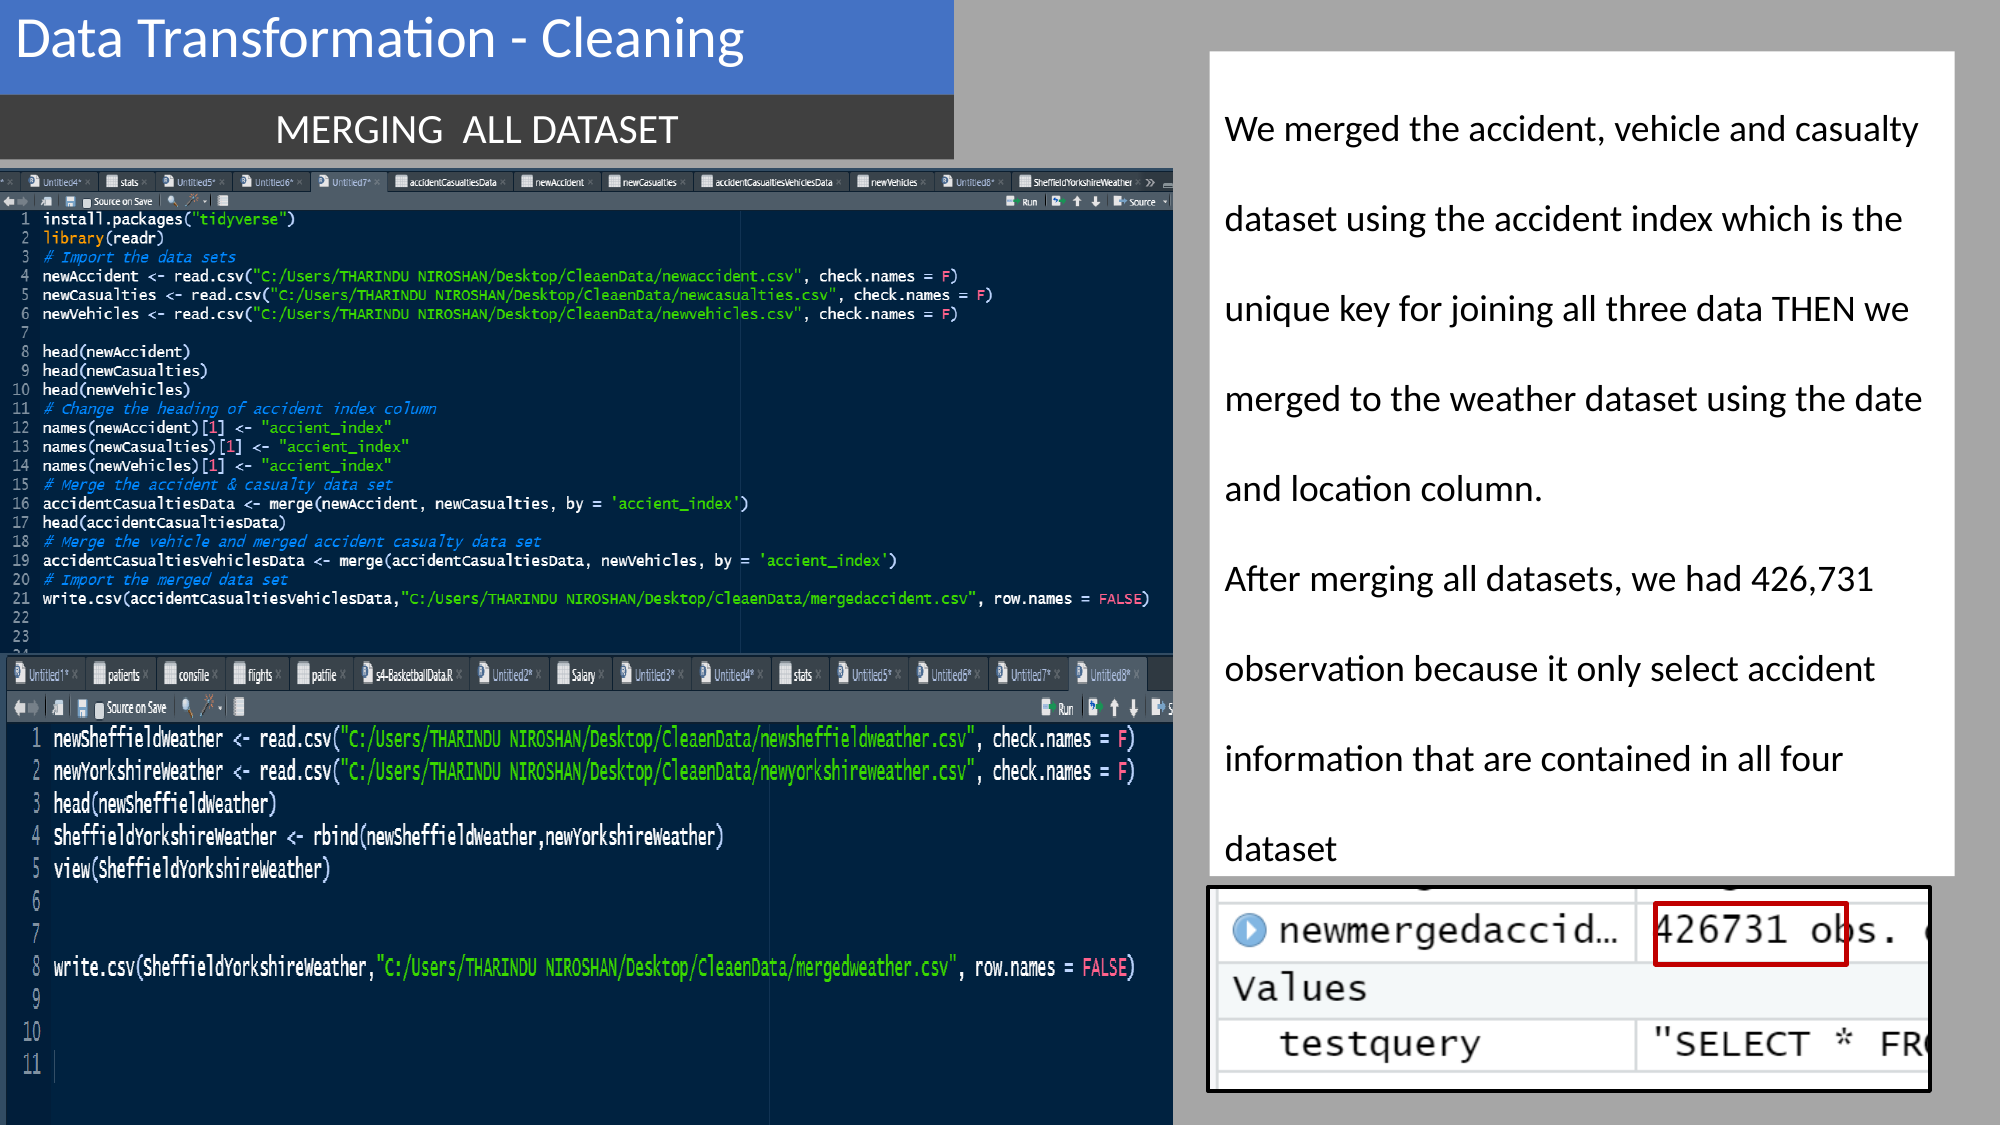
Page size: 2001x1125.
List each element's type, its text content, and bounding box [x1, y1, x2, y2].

picture [1209, 888, 1929, 1090]
picture [0, 168, 1173, 1125]
text_box We merged the accident, vehicle and casualty dataset using the accident index which is the unique key for joining all three data THEN we merged to the weather dataset using the date and location column. After merging all datasets, we had 426,731 observation because it only select accident information that are contained in all four dataset [1209, 51, 1955, 877]
list Data Transformation - Cleaning [0, 0, 954, 94]
text_box MERGING ALL DATASET [0, 94, 954, 160]
